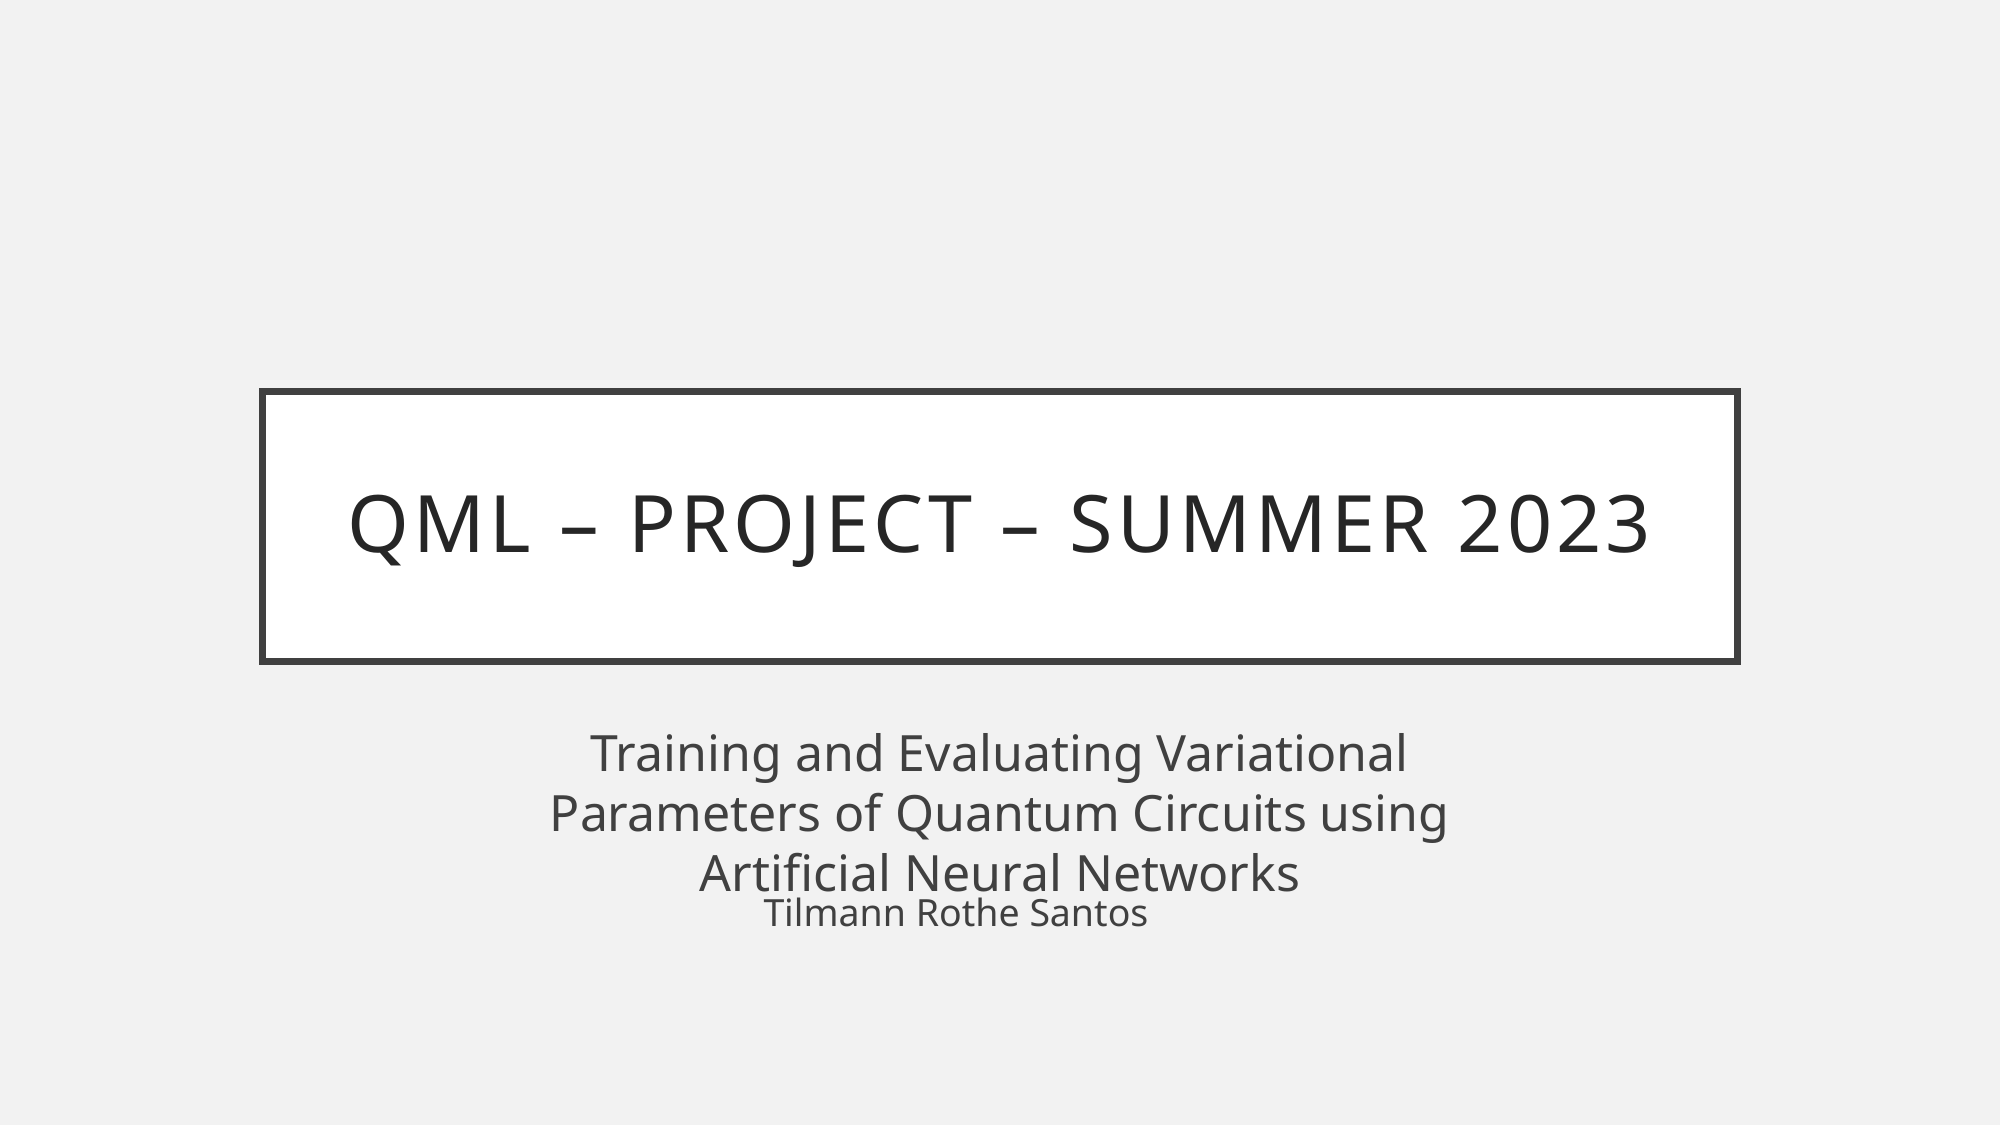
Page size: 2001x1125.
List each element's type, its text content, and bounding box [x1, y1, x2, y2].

subtitle Training and Evaluating Variational Parameters of Quantum Circuits using Artificial Neural Networks [442, 713, 1558, 918]
text_box Tilmann Rothe Santos [398, 881, 1514, 970]
title Qml – project – summer 2023 [259, 388, 1741, 665]
